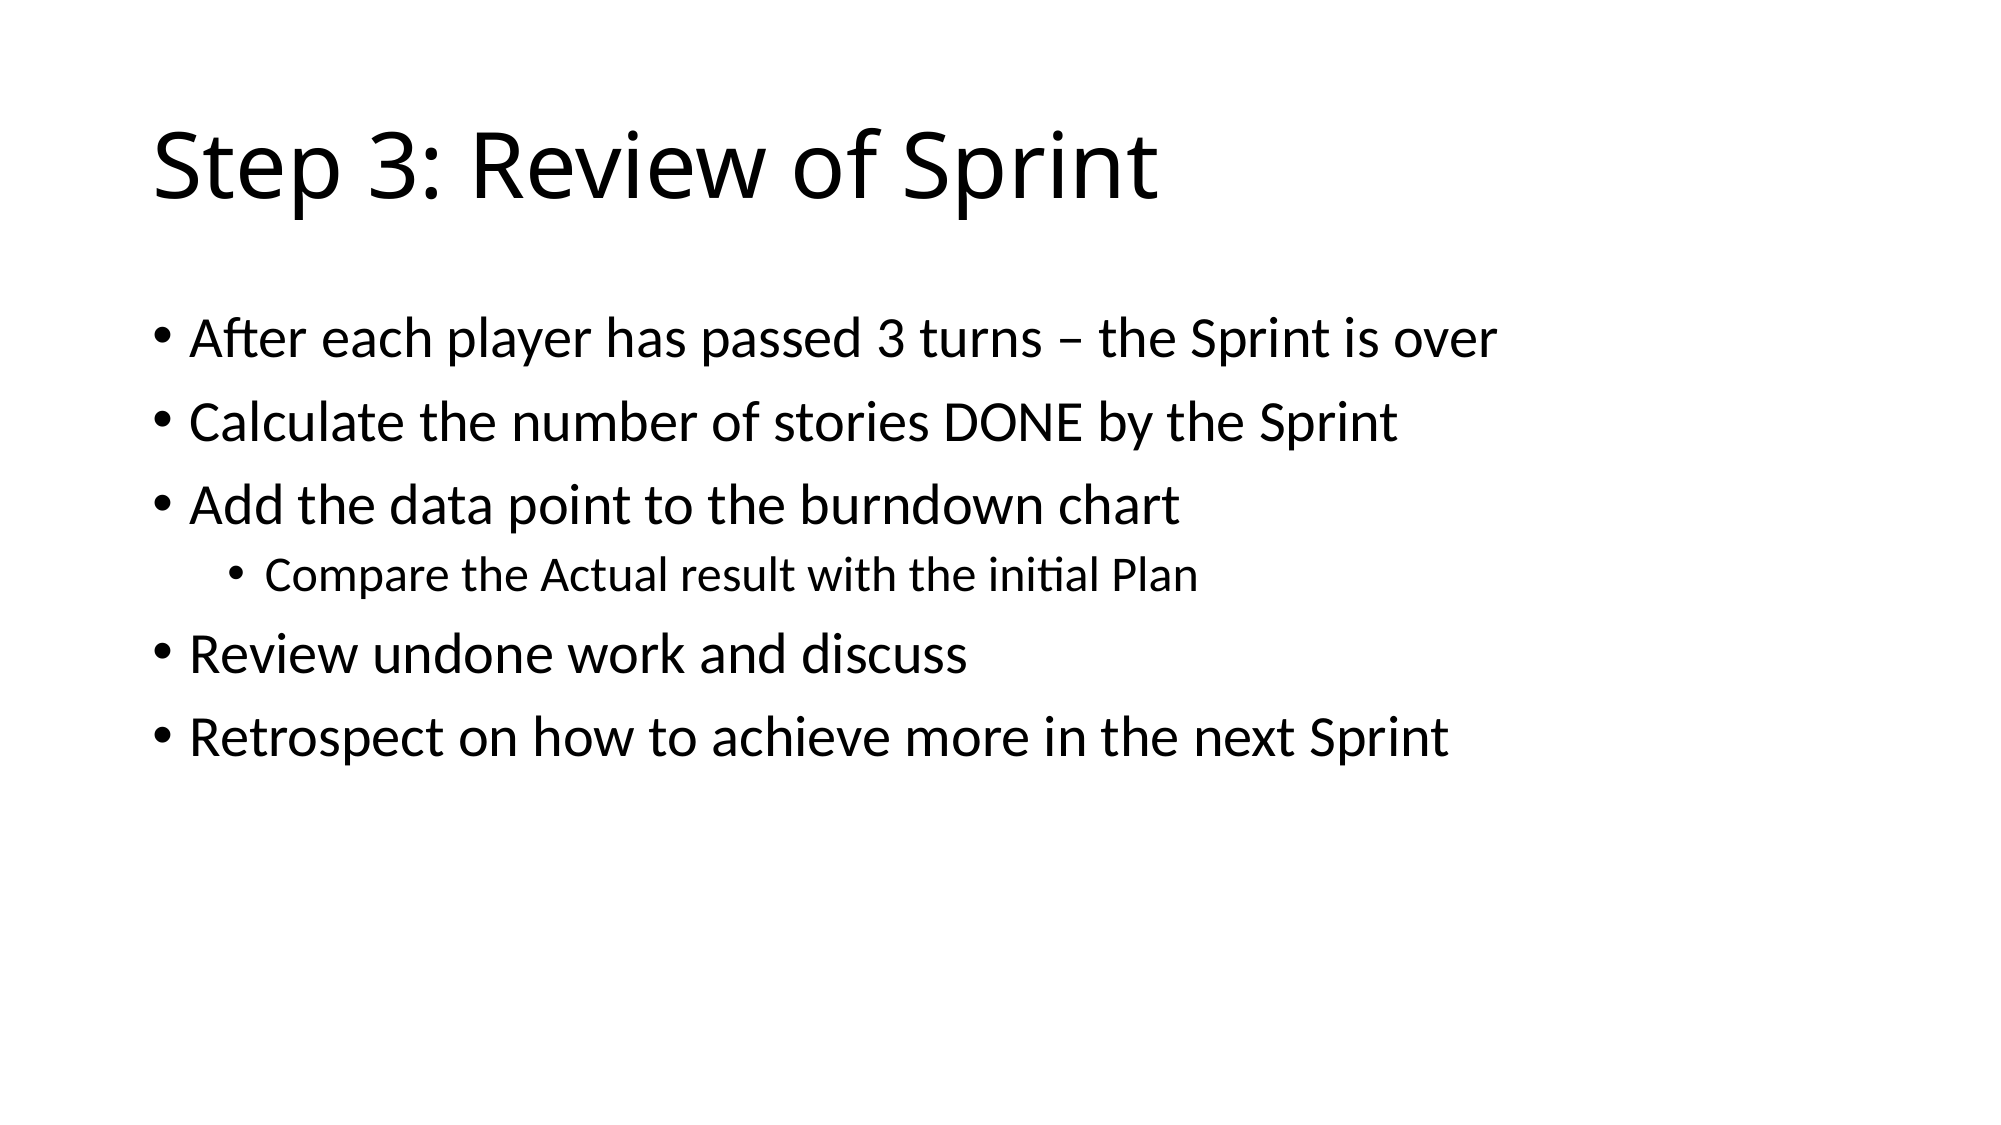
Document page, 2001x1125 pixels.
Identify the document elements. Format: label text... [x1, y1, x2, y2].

title Step 3: Review of Sprint [137, 59, 1863, 278]
list After each player has passed 3 turns – the Sprint is over Calculate the number of stories DONE by the Sprint Add the data point to the burndown chart Compare the Actual result with the initial Plan Review undone work and discuss Retrospect on how to achieve more in the next Sprint [137, 299, 1863, 1014]
